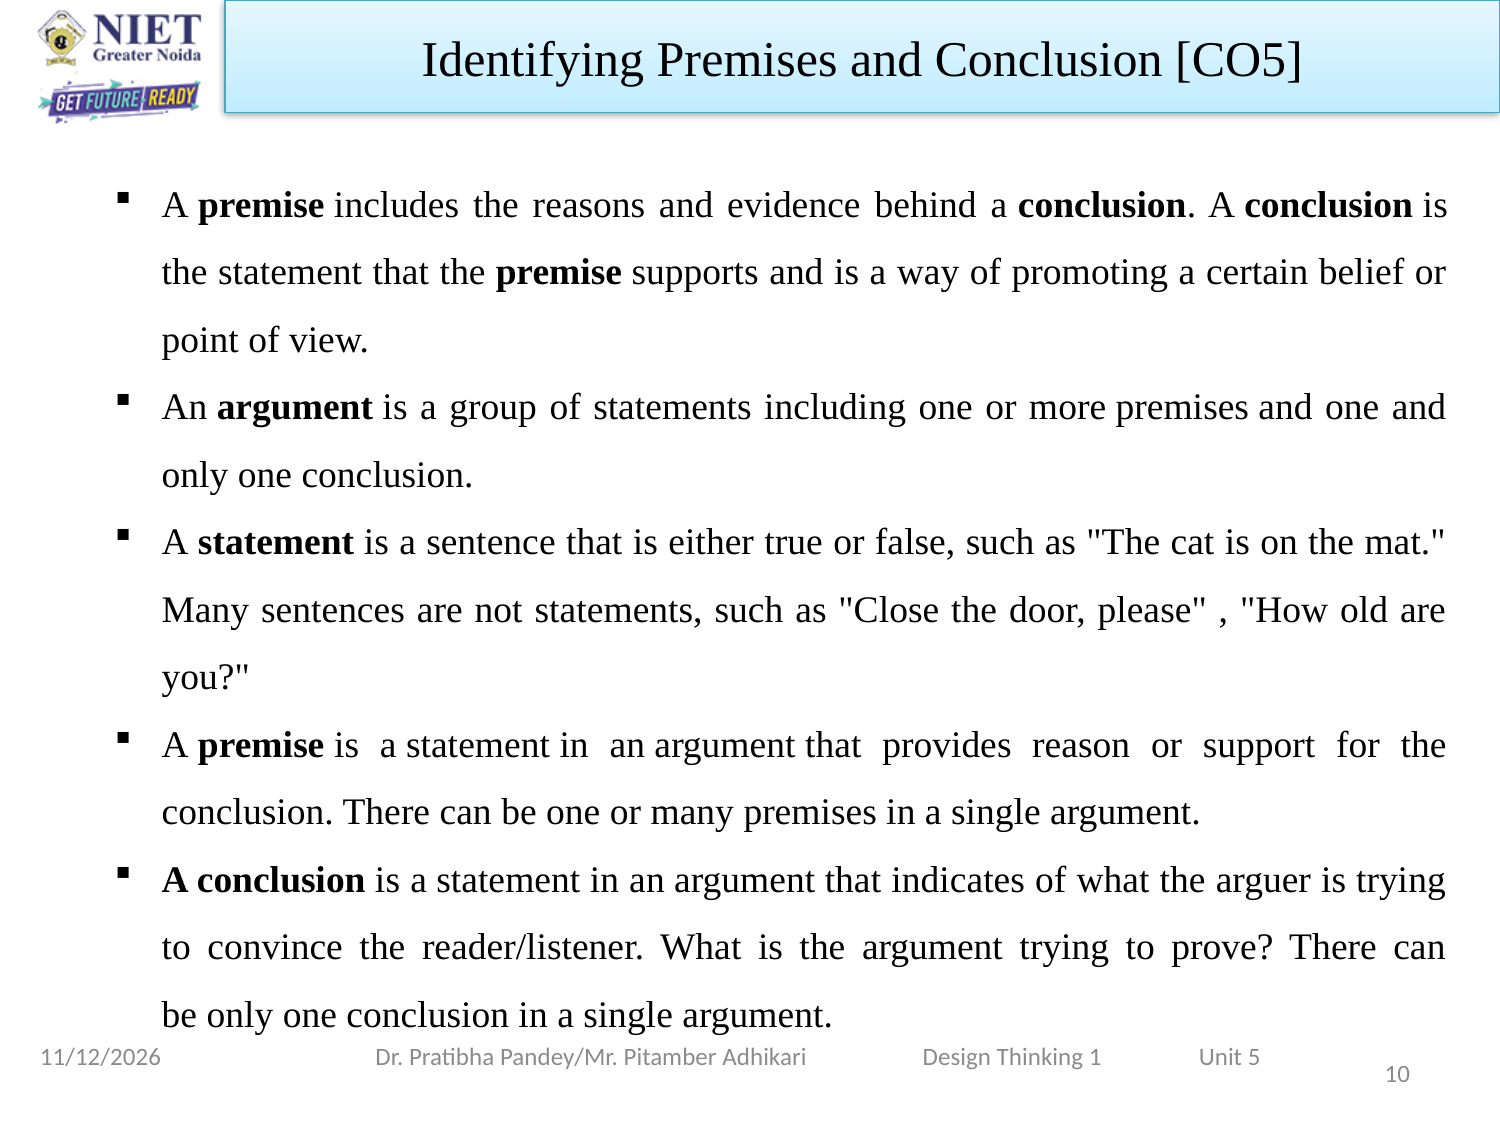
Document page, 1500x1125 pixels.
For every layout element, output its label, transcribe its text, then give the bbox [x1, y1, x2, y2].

text_box A premise includes the reasons and evidence behind a conclusion. A conclusion is the statement that the premise supports and is a way of promoting a certain belief or point of view. An argument is a group of statements including one or more premises and one and only one conclusion. A statement is a sentence that is either true or false, such as "The cat is on the mat." Many sentences are not statements, such as "Close the door, please" , "How old are you?" A premise is a statement in an argument that provides reason or support for the conclusion. There can be one or many premises in a single argument. A conclusion is a statement in an argument that indicates of what the arguer is trying to convince the reader/listener. What is the argument trying to prove? There can be only one conclusion in a single argument. [99, 149, 1463, 1043]
slide_number 10 [1074, 1043, 1425, 1103]
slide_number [24, 1025, 337, 1085]
footer Dr. Pratibha Pandey/Mr. Pitamber Adhikari Design Thinking 1 Unit 5 [337, 1025, 1300, 1085]
picture [0, 0, 238, 135]
text_box Identifying Premises and Conclusion [CO5] [238, 0, 1500, 113]
